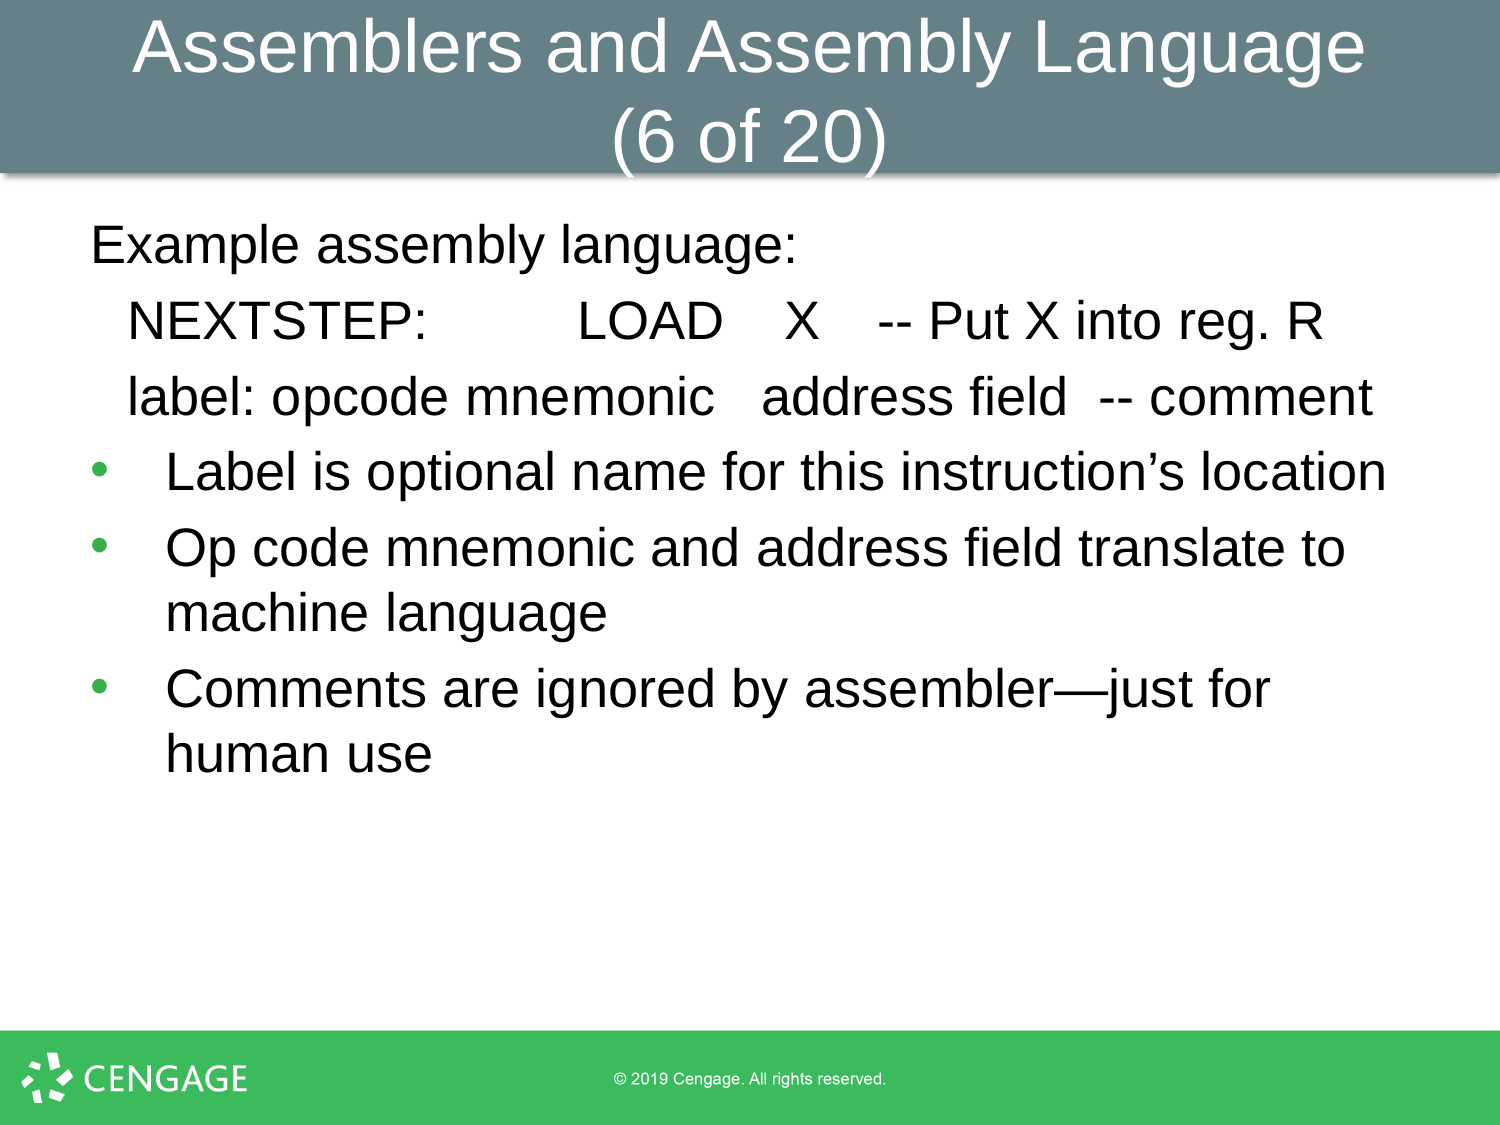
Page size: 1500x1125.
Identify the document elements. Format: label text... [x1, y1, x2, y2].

picture [0, 0, 1500, 1125]
list Example assembly language: NEXTSTEP: LOAD X -- Put X into reg. R label: opcode mnemonic address field -- comment Label is optional name for this instruction’s location Op code mnemonic and address field translate to machine language Comments are ignored by assembler—just for human use [75, 201, 1425, 1005]
title Assemblers and Assembly Language (6 of 20) [77, 0, 1423, 174]
